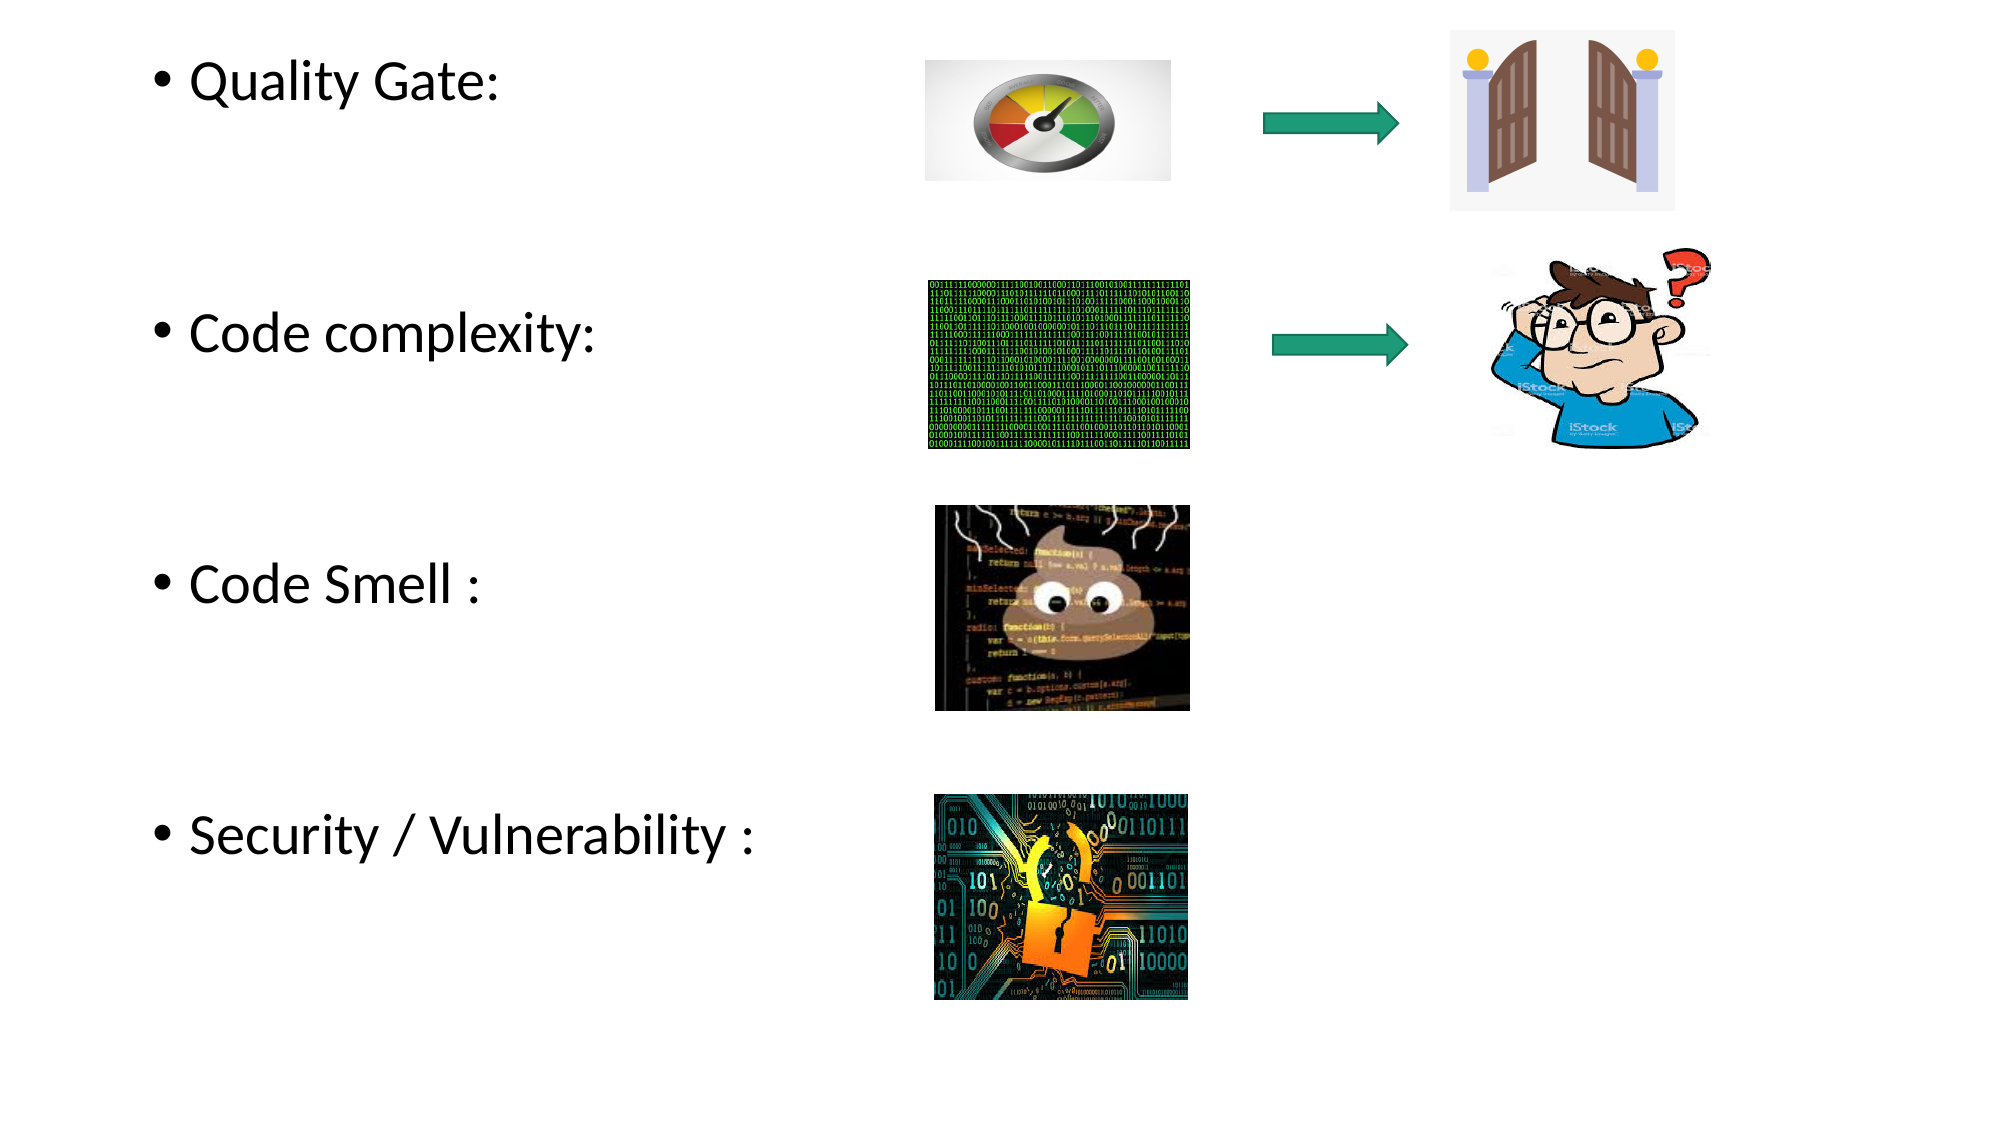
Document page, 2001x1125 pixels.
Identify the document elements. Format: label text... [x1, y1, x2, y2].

list Quality Gate: Code complexity: Code Smell : Security / Vulnerability : [137, 42, 1863, 1014]
picture [935, 505, 1190, 711]
picture [1450, 30, 1676, 211]
picture [1491, 248, 1711, 449]
picture [925, 60, 1171, 181]
picture [934, 794, 1188, 1000]
picture [928, 280, 1190, 449]
text_box [1263, 101, 1400, 146]
text_box [1272, 322, 1409, 367]
